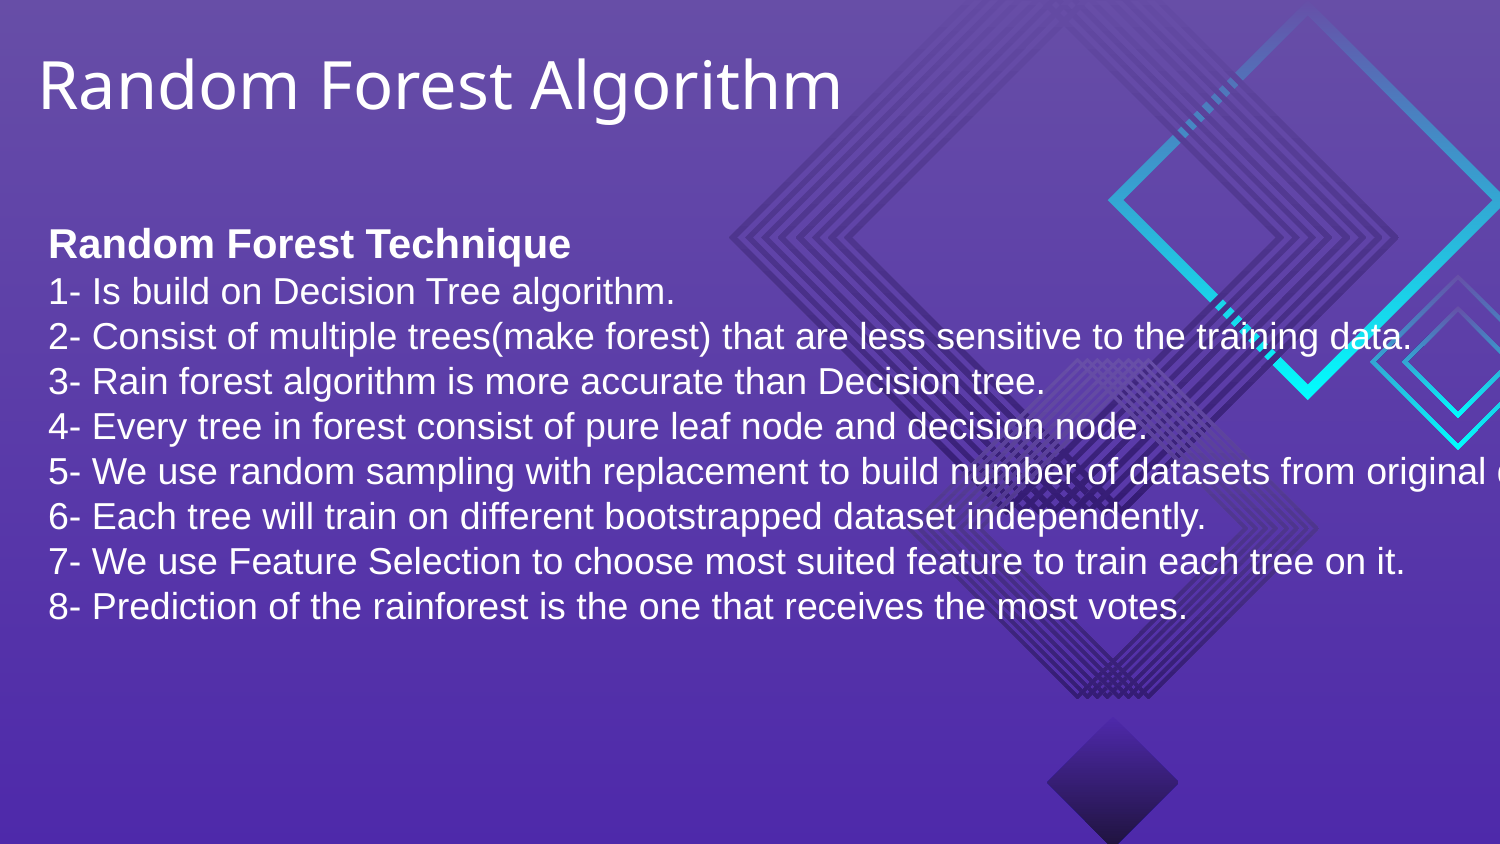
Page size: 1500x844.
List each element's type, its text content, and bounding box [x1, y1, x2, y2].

text_box Random Forest Technique 1- Is build on Decision Tree algorithm. 2- Consist of multiple trees(make forest) that are less sensitive to the training data. 3- Rain forest algorithm is more accurate than Decision tree. 4- Every tree in forest consist of pure leaf node and decision node. 5- We use random sampling with replacement to build number of datasets from original dataset (BootStrapping). 6- Each tree will train on different bootstrapped dataset independently. 7- We use Feature Selection to choose most suited feature to train each tree on it. 8- Prediction of the rainforest is the one that receives the most votes. [33, 209, 1500, 635]
title Random Forest Algorithm [22, 43, 891, 122]
